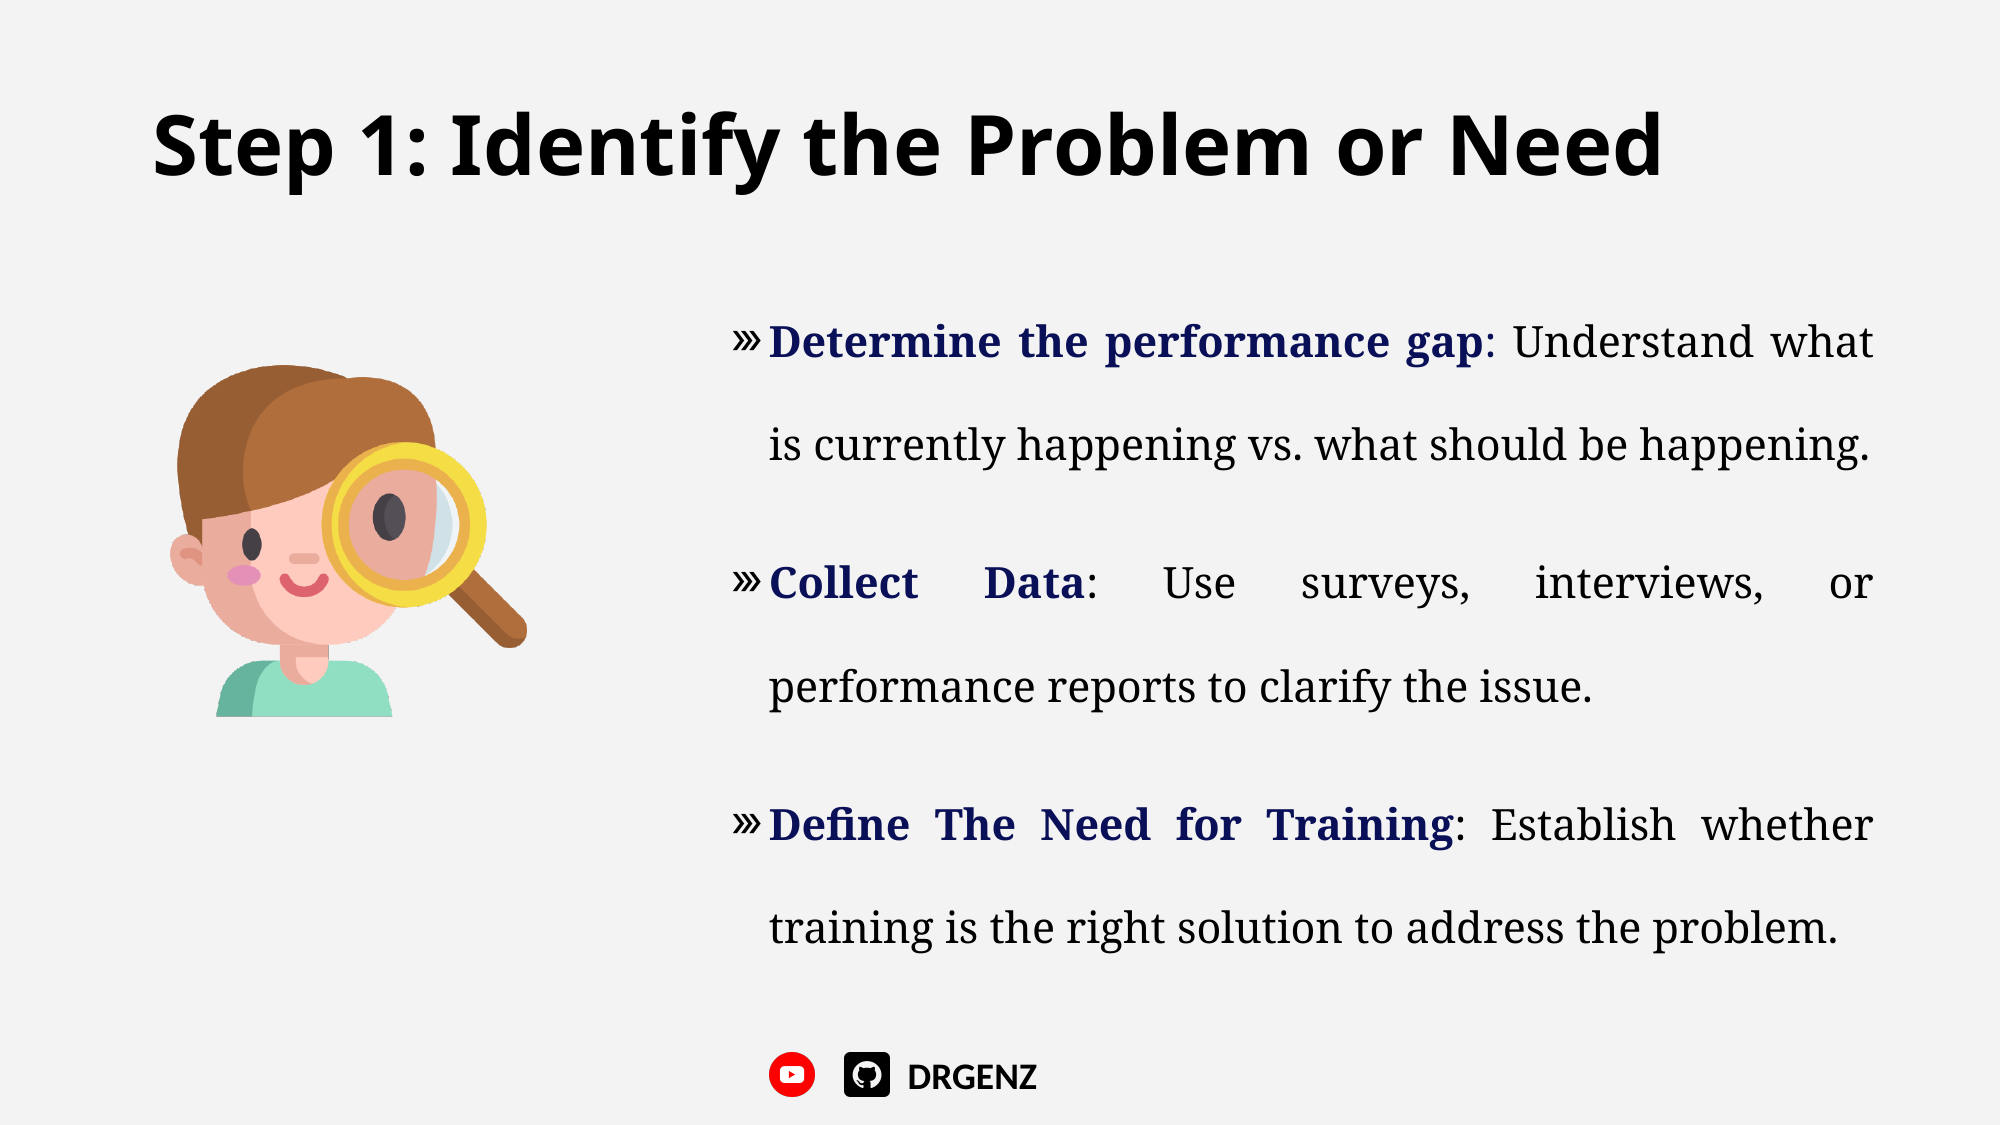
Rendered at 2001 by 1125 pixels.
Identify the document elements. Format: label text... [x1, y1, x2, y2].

picture [844, 1052, 890, 1097]
title Step 1: Identify the Problem or Need [137, 59, 1863, 238]
picture [730, 807, 763, 840]
picture [730, 565, 763, 598]
picture [170, 362, 527, 719]
picture [769, 1052, 815, 1097]
picture [730, 324, 763, 357]
list Determine the performance gap: Understand what is currently happening vs. what should be happening. Collect Data: Use surveys, interviews, or performance reports to clarify the issue. Define The Need for Training: Establish whether training is the right solution to address the problem. [715, 255, 1890, 992]
